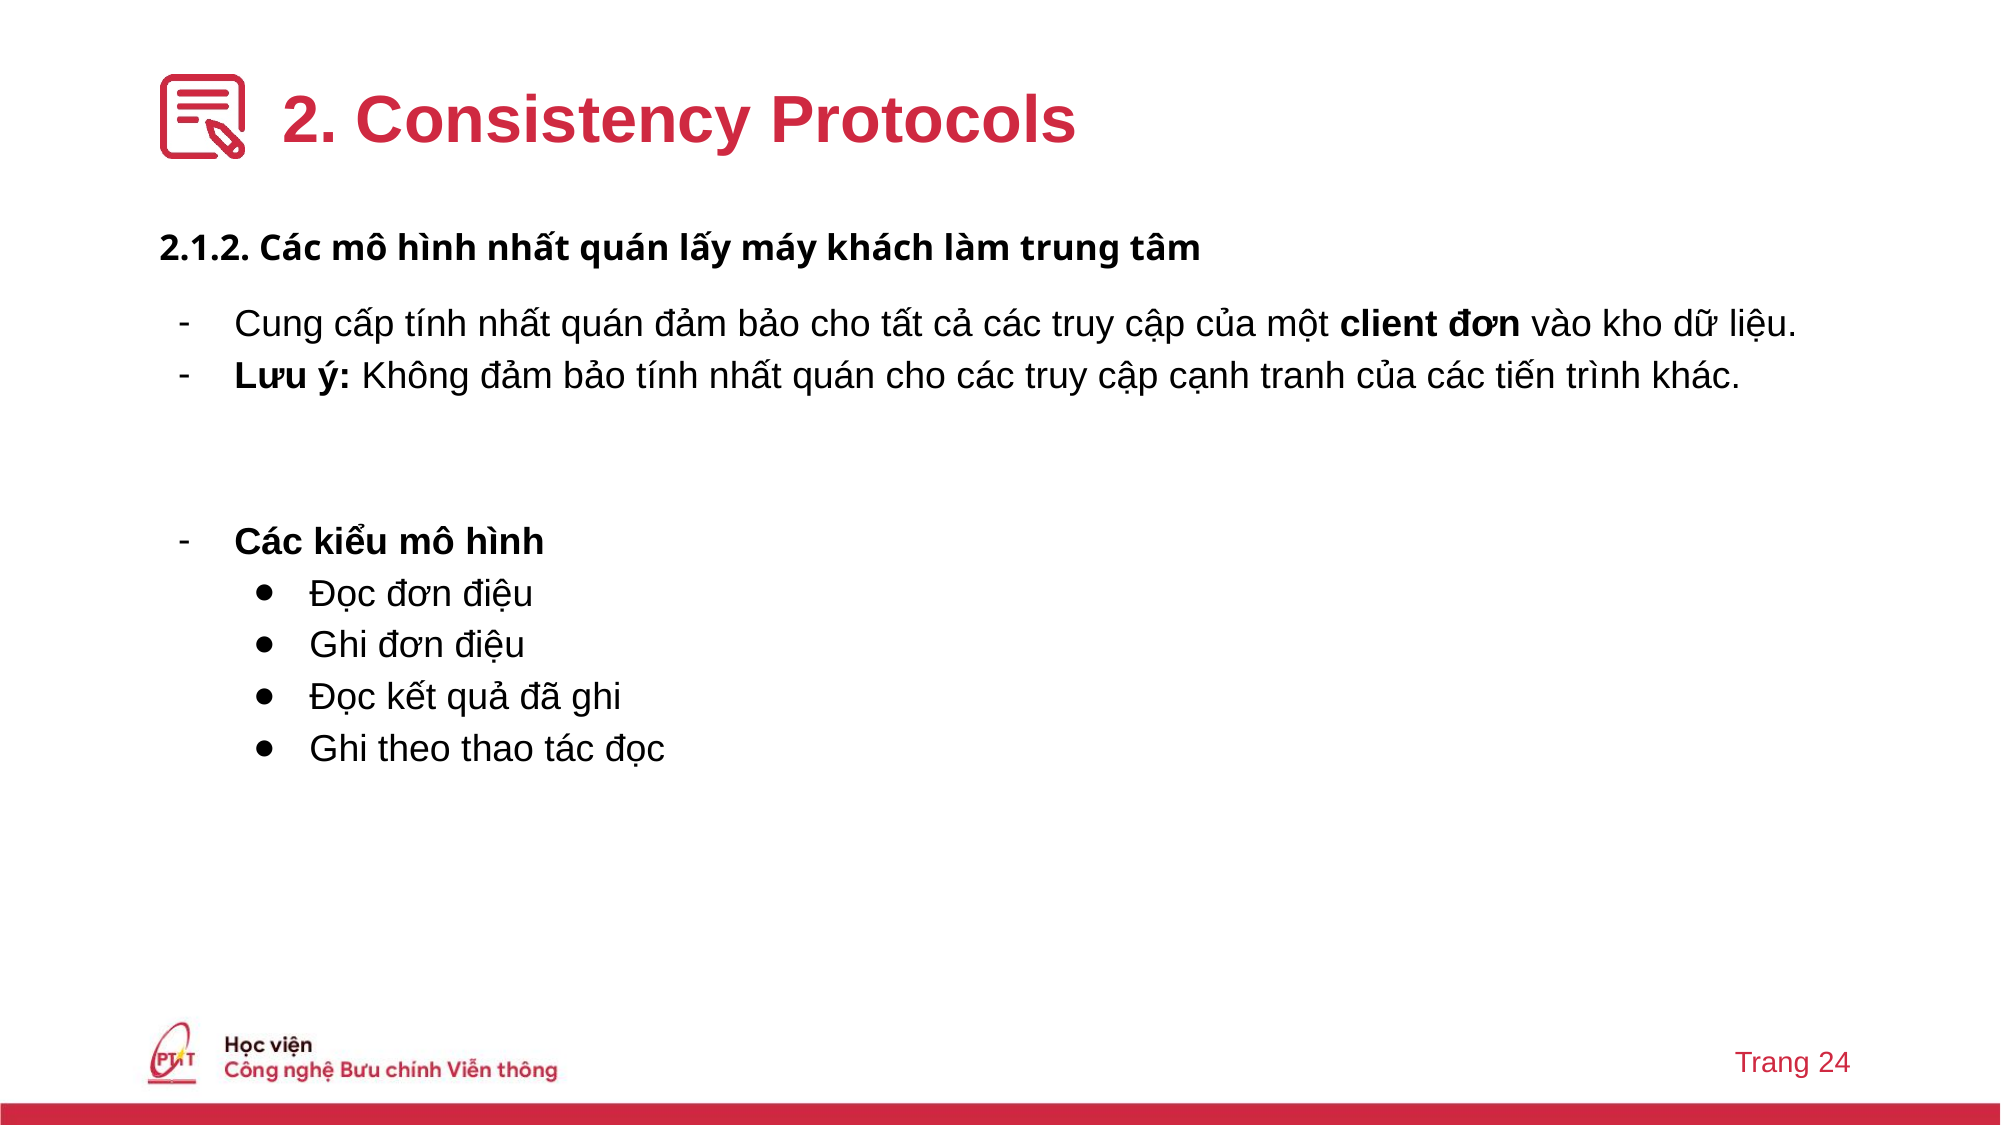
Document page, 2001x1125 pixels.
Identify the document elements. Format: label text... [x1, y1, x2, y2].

list 2.1.2. Các mô hình nhất quán lấy máy khách làm trung tâm Cung cấp tính nhất quán đảm bảo cho tất cả các truy cập của một client đơn vào kho dữ liệu. Lưu ý: Không đảm bảo tính nhất quán cho các truy cập cạnh tranh của các tiến trình khác. Các kiểu mô hình Đọc đơn điệu Ghi đơn điệu Đọc kết quả đã ghi Ghi theo thao tác đọc [144, 210, 1863, 981]
title 2. Consistency Protocols [266, 59, 1863, 183]
picture [0, 0, 2001, 1125]
